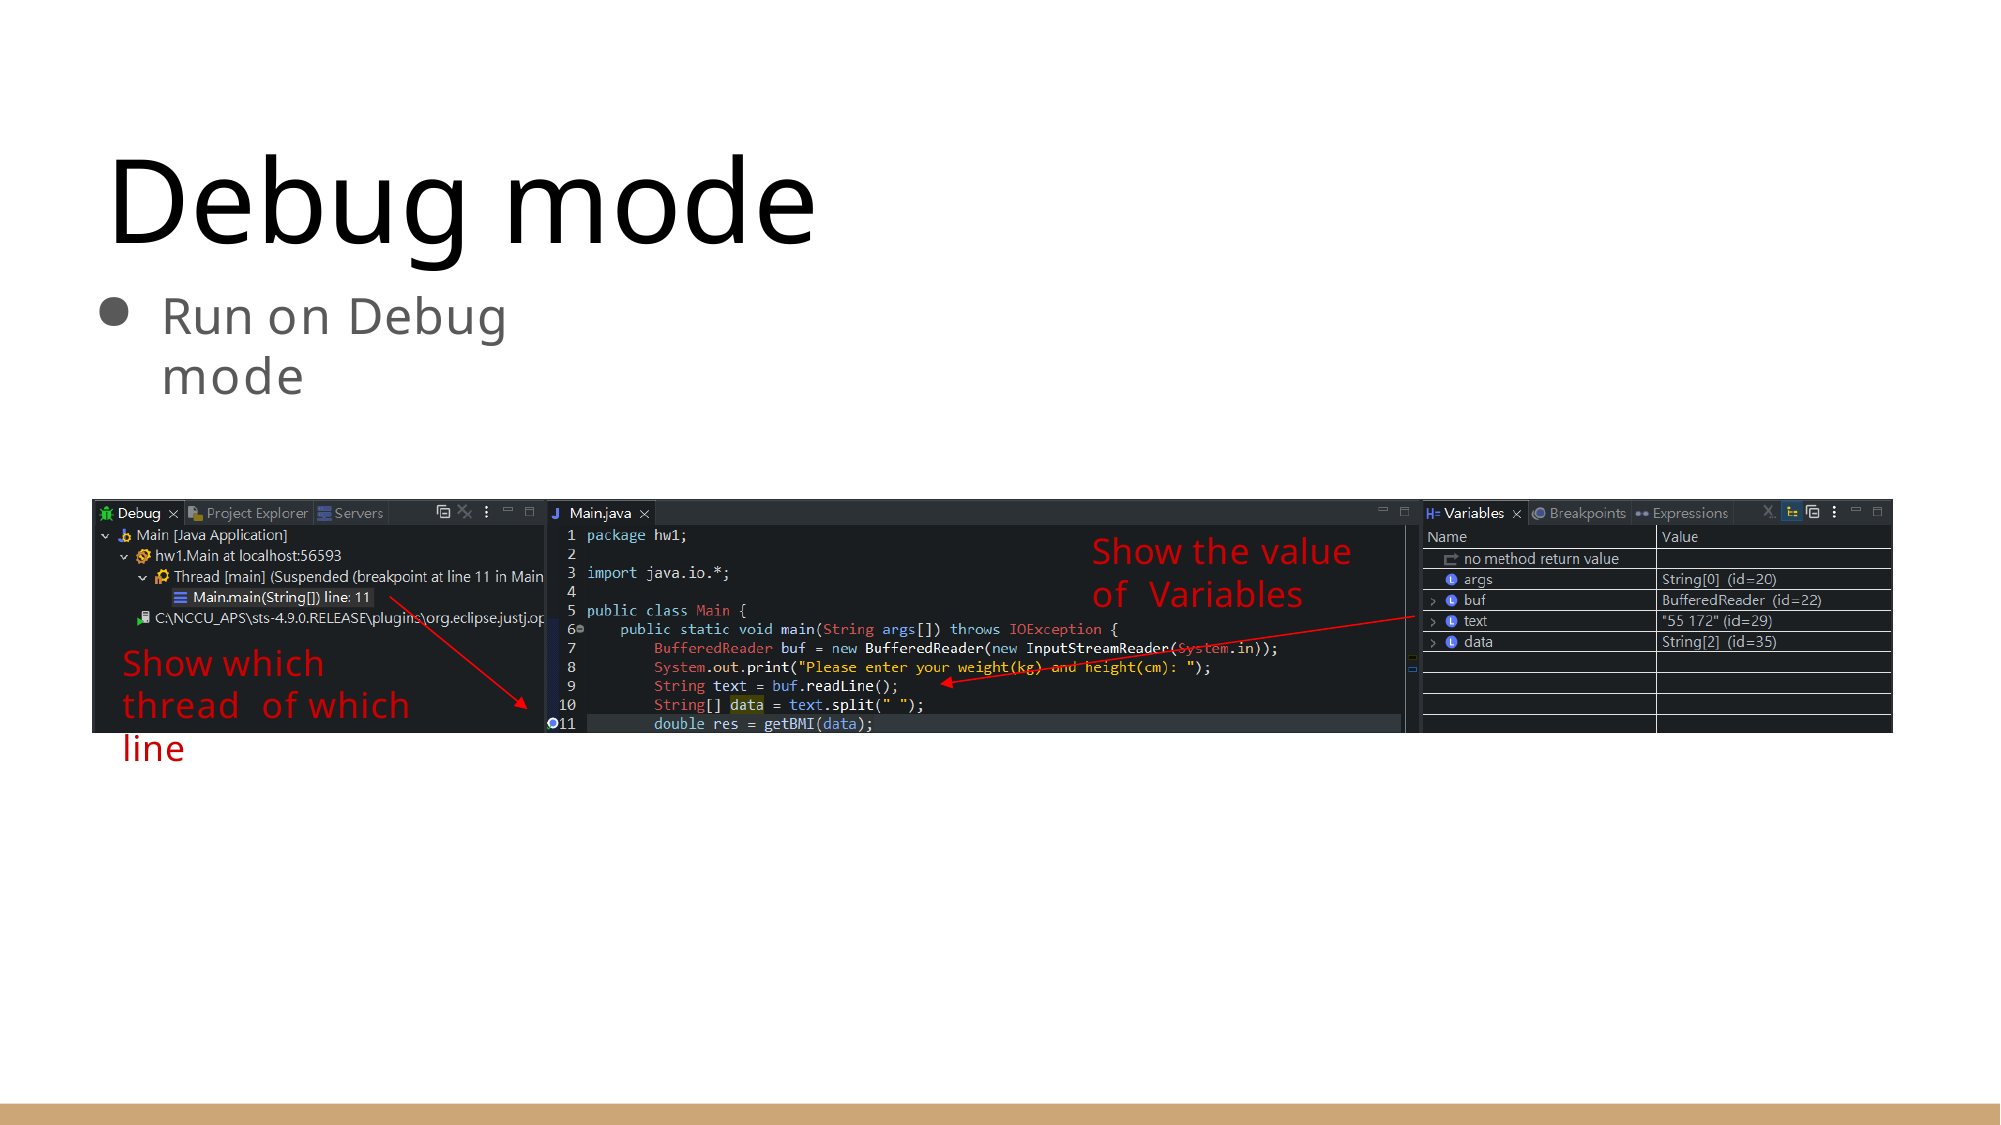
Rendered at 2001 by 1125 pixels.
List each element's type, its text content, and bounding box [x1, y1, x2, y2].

text_box Debug mode [105, 127, 1225, 268]
text_box Run on Debug mode [92, 282, 643, 405]
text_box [939, 615, 1416, 685]
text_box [389, 596, 528, 710]
text_box Show which thread of which line [120, 744, 439, 769]
picture [91, 499, 1893, 733]
